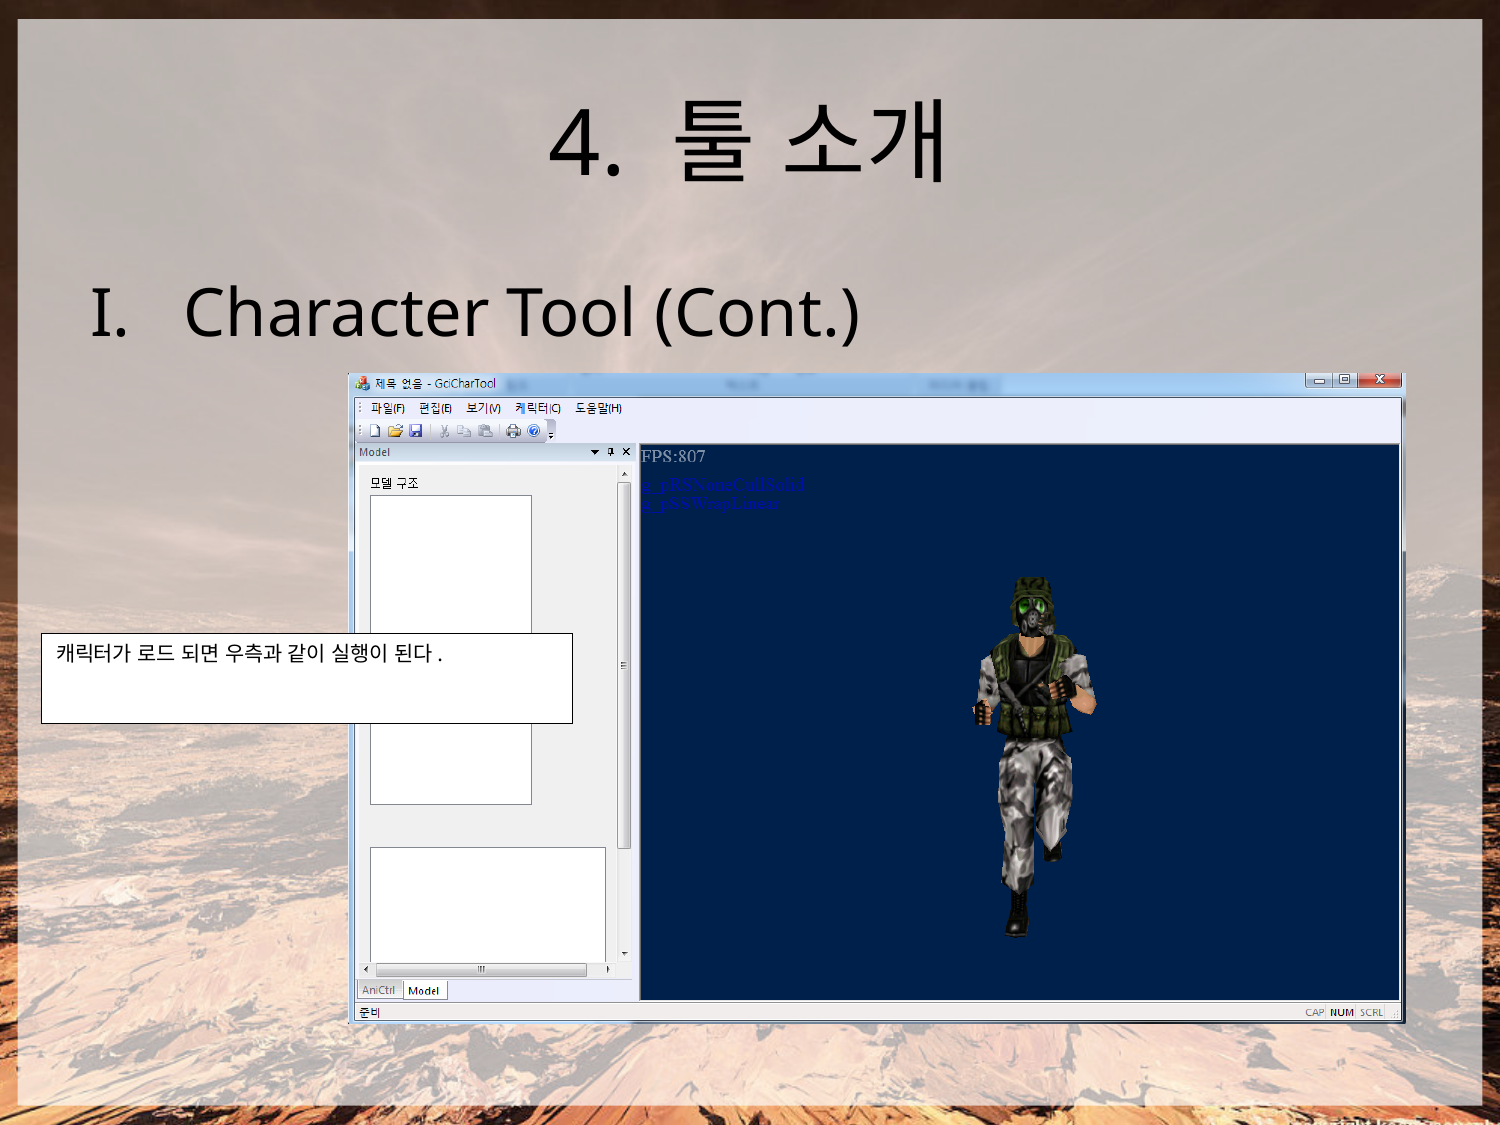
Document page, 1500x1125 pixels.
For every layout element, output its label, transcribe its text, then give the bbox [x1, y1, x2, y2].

title 4. 툴 소개 [75, 45, 1425, 233]
picture [0, 0, 1500, 1125]
text_box 캐릭터가 로드 되면 우측과 같이 실행이 된다. [41, 633, 343, 724]
list Character Tool (Cont.) [75, 262, 1425, 1005]
